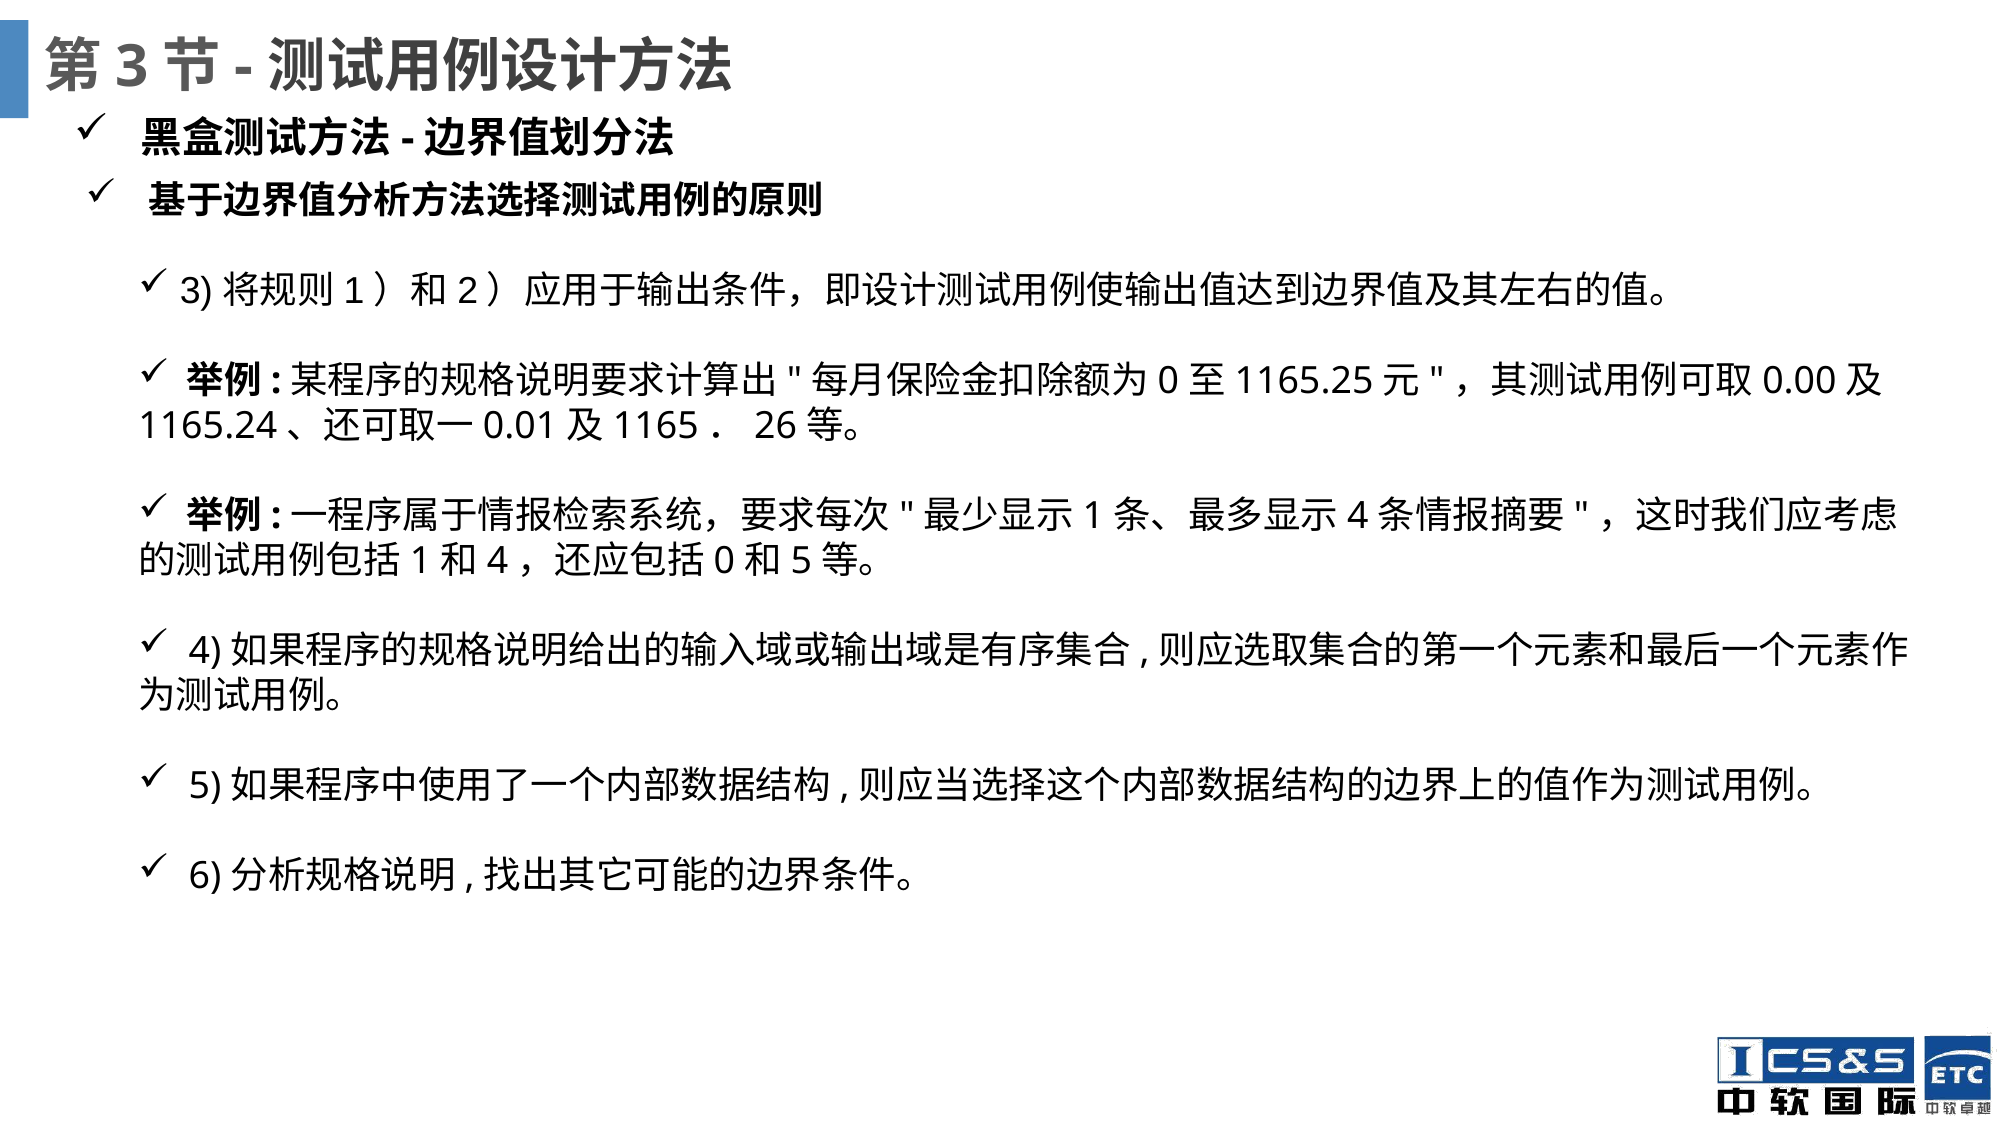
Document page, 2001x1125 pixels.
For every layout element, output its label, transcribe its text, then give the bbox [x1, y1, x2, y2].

text_box 黑盒测试方法-边界值划分法 [59, 102, 690, 168]
title 第3节-测试用例设计方法 [28, 18, 1928, 117]
text_box 3)将规则1）和2）应用于输出条件，即设计测试用例使输出值达到边界值及其左右的值。 举例:某程序的规格说明要求计算出"每月保险金扣除额为0至1165.25元"，其测试用例可取0.00及1165.24、还可取一0.01及1165．26等。 举例:一程序属于情报检索系统，要求每次"最少显示1条、最多显示4条情报摘要"，这时我们应考虑的测试用例包括1和4，还应包括0和5等。 4)如果程序的规格说明给出的输入域或输出域是有序集合,则应选取集合的第一个元素和最后一个元素作为测试用例。 5)如果程序中使用了一个内部数据结构,则应当选择这个内部数据结构的边界上的值作为测试用例。 6)分析规格说明,找出其它可能的边界条件。 [123, 258, 1927, 903]
picture [1706, 1026, 2000, 1125]
list 基于边界值分析方法选择测试用例的原则 [70, 168, 1008, 240]
